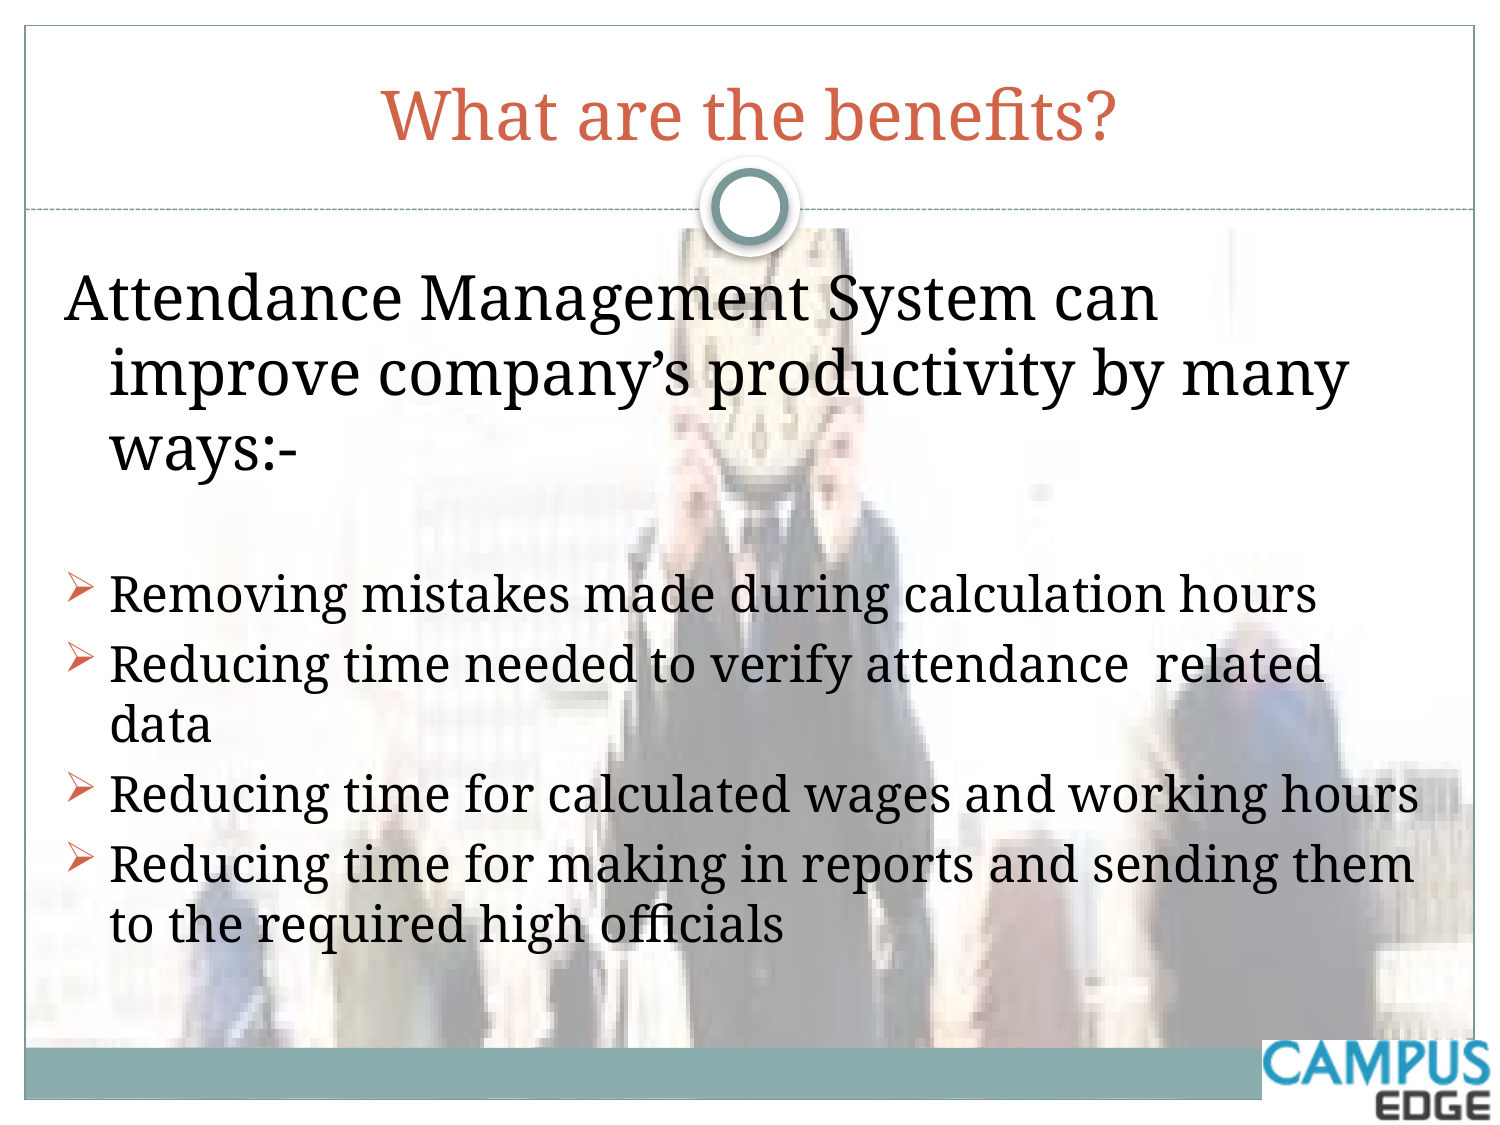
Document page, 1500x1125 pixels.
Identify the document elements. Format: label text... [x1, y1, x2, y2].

title What are the benefits? [49, 37, 1450, 162]
list Attendance Management System can improve company’s productivity by many ways:- Removing mistakes made during calculation hours Reducing time needed to verify attendance related data Reducing time for calculated wages and working hours Reducing time for making in reports and sending them to the required high officials [49, 250, 1445, 1001]
picture [1262, 1040, 1500, 1125]
